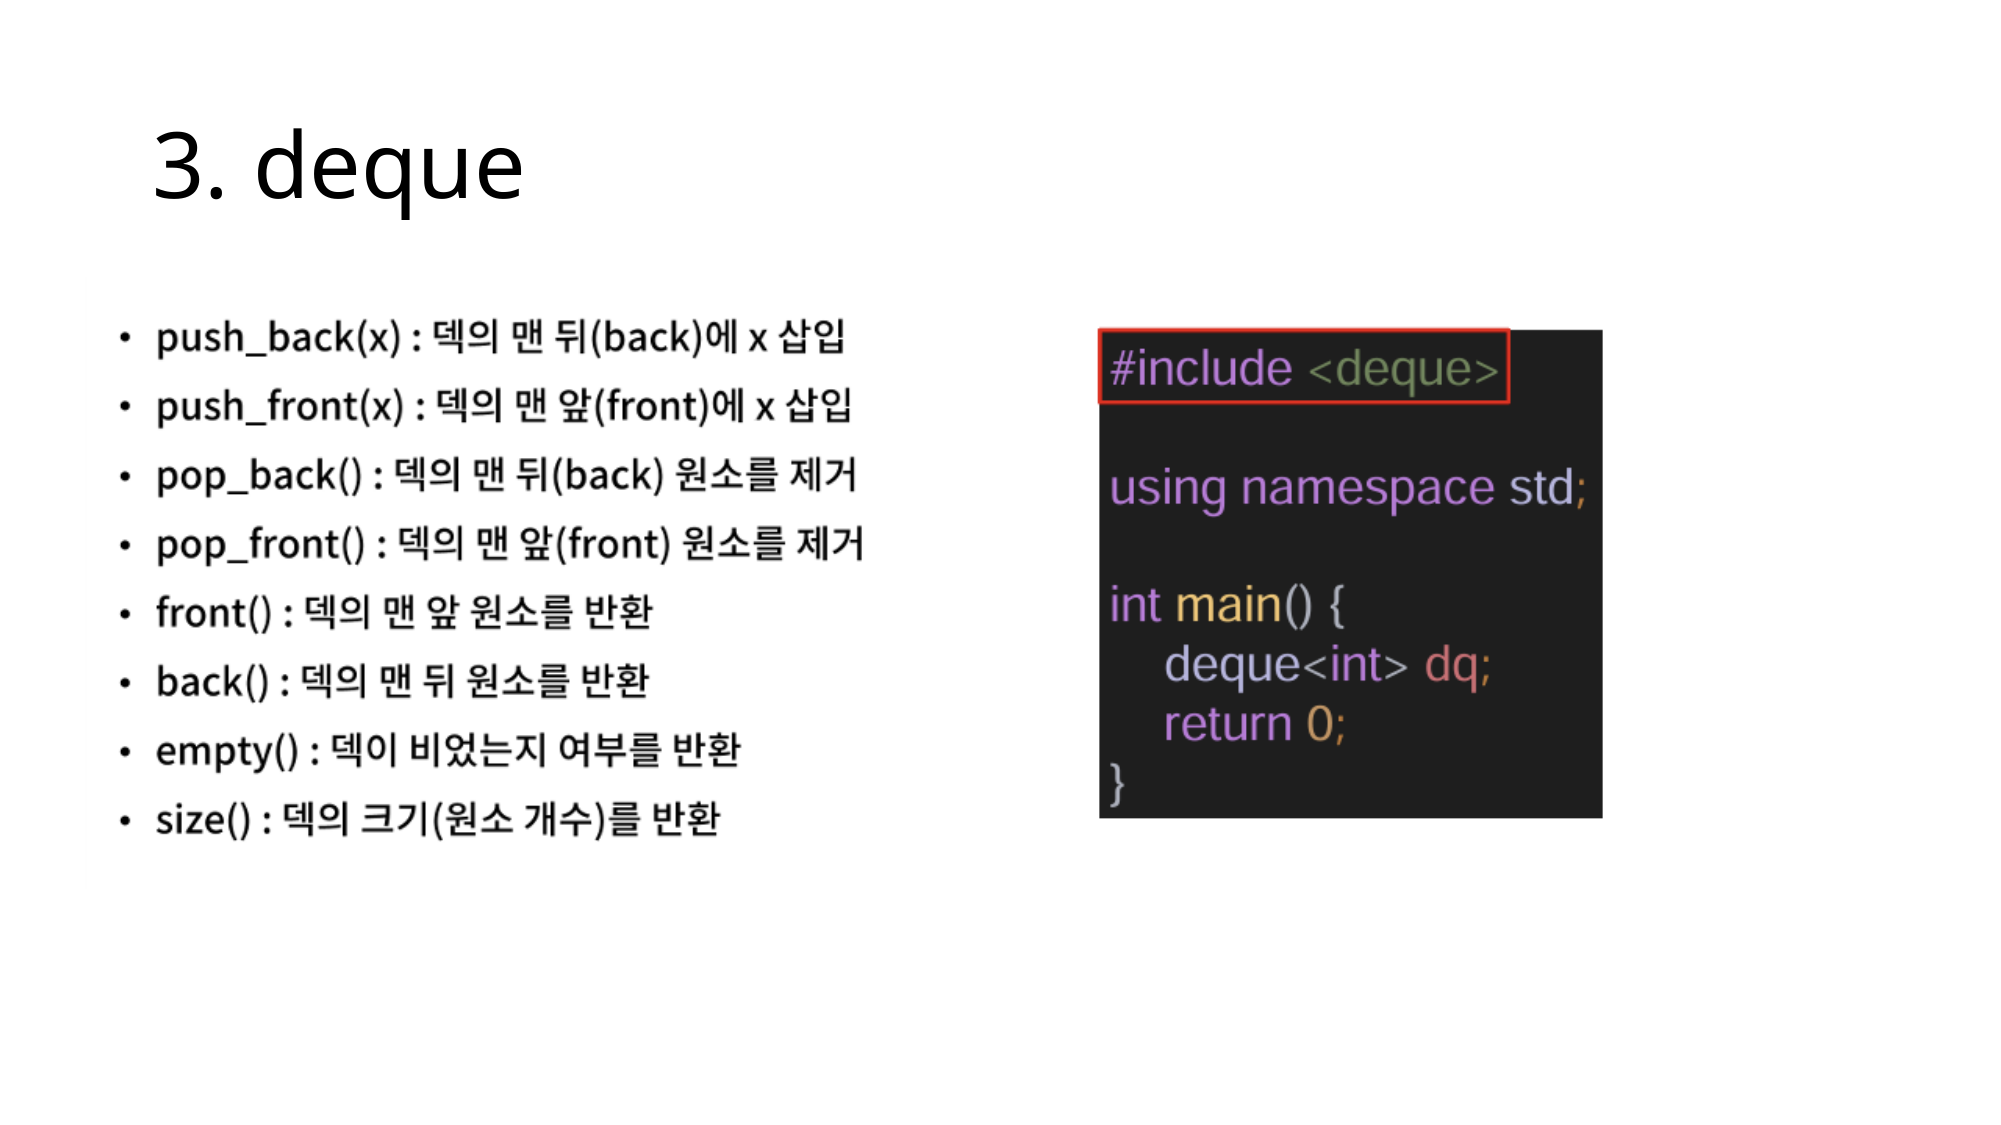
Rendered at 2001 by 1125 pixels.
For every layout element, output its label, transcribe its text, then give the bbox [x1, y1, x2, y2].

picture [84, 277, 1961, 889]
title 3. deque [137, 59, 1863, 277]
